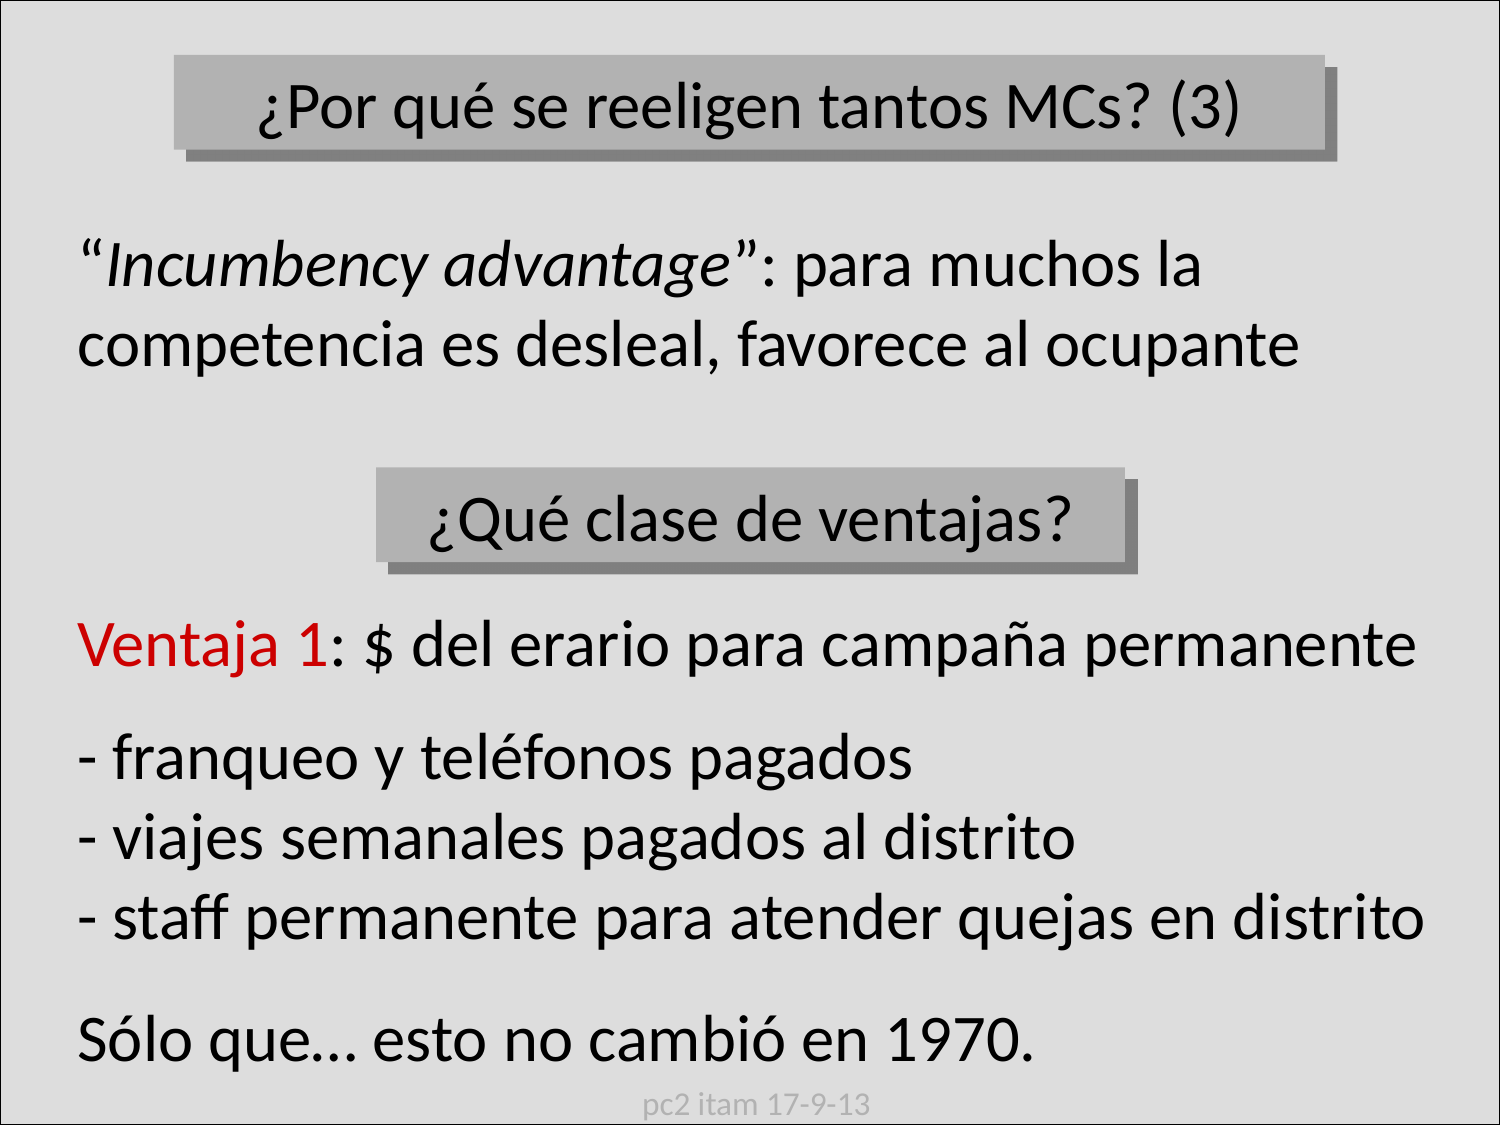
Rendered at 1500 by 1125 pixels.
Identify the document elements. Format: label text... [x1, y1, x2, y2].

text_box “Incumbency advantage”: para muchos la competencia es desleal, favorece al ocupante [62, 212, 1439, 388]
text_box Ventaja 1: $ del erario para campaña permanente - franqueo y teléfonos pagados - viajes semanales pagados al distrito - staff permanente para atender quejas en distrito [62, 592, 1475, 961]
text_box Sólo que… esto no cambió en 1970. [62, 987, 1439, 1083]
text_box ¿Por qué se reeligen tantos MCs? (3) [173, 54, 1325, 150]
text_box ¿Qué clase de ventajas? [376, 467, 1125, 563]
